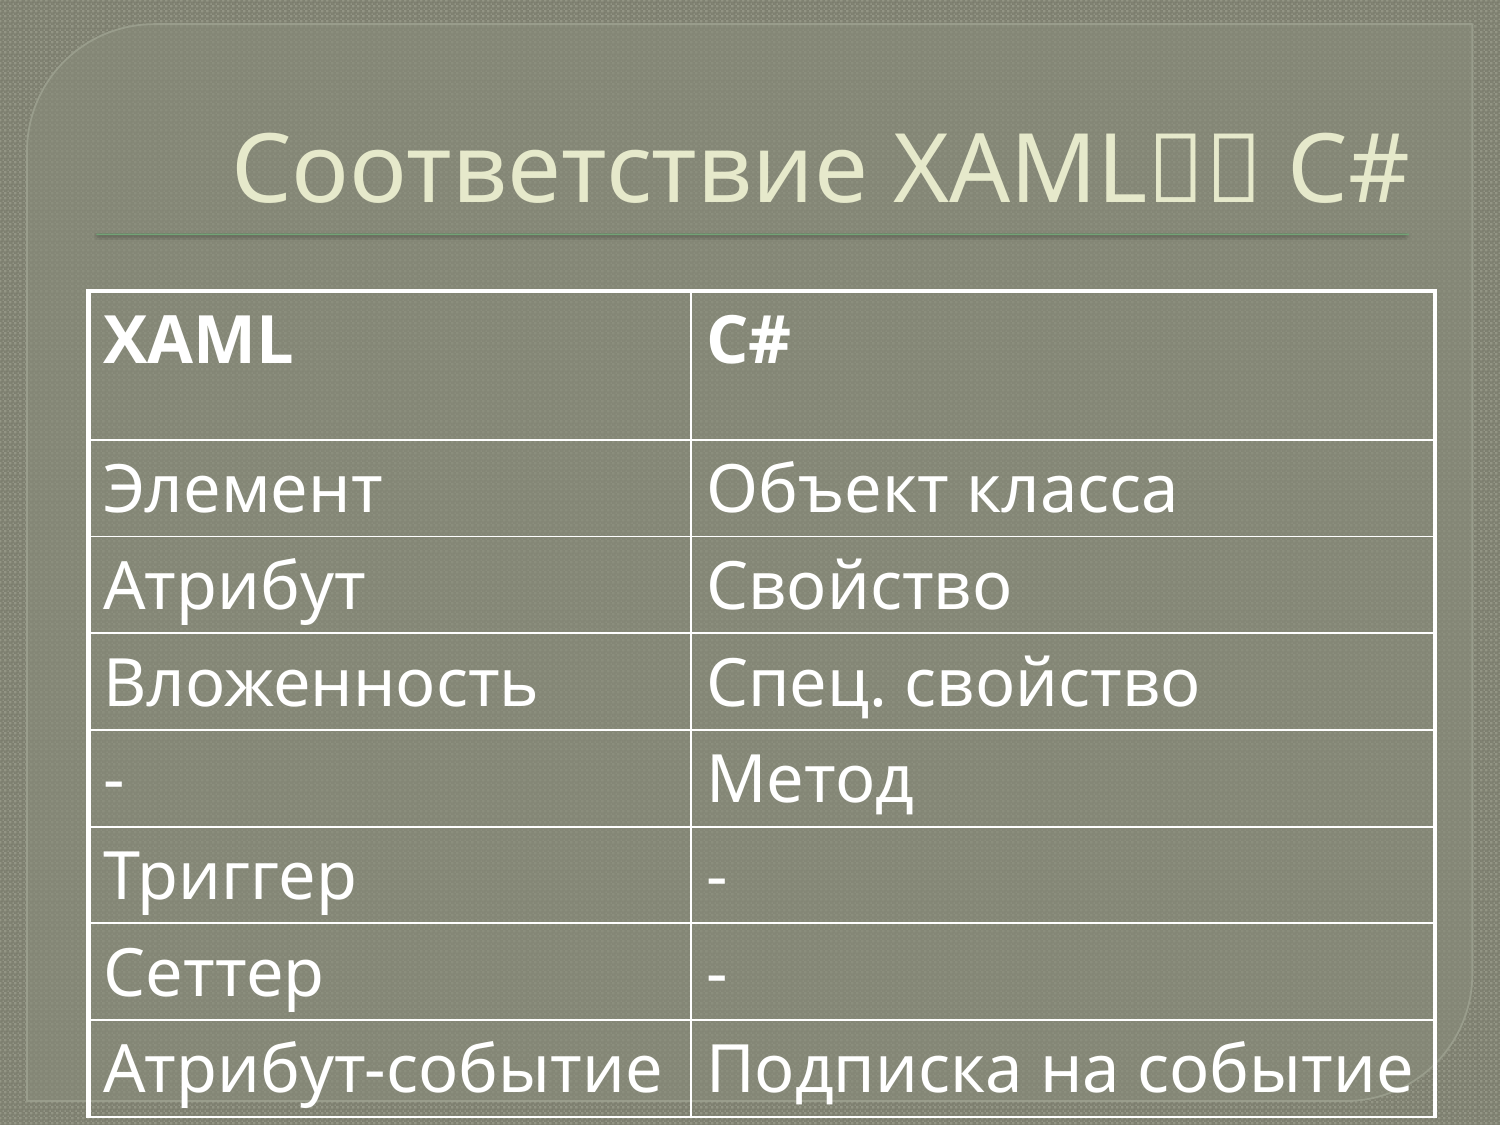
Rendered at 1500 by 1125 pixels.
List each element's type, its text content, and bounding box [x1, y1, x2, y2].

table_cell Объект класса [692, 441, 1433, 536]
table_header C# [692, 293, 1433, 439]
table_header XAML [91, 293, 690, 439]
table_cell Метод [692, 731, 1433, 826]
table_cell Атрибут [91, 537, 690, 632]
table_cell Сеттер [91, 924, 690, 1019]
table_cell Подписка на событие [692, 1021, 1433, 1116]
table_cell Триггер [91, 828, 690, 922]
table_cell Вложенность [91, 634, 690, 729]
table_cell - [91, 731, 690, 826]
table_cell - [692, 924, 1433, 1019]
table_cell Свойство [692, 537, 1433, 632]
table_cell Элемент [91, 441, 690, 536]
table_cell Атрибут-событие [91, 1021, 690, 1116]
table_cell - [692, 828, 1433, 922]
table_cell Спец. свойство [692, 634, 1433, 729]
title Соответствие XAML C# [75, 41, 1425, 230]
